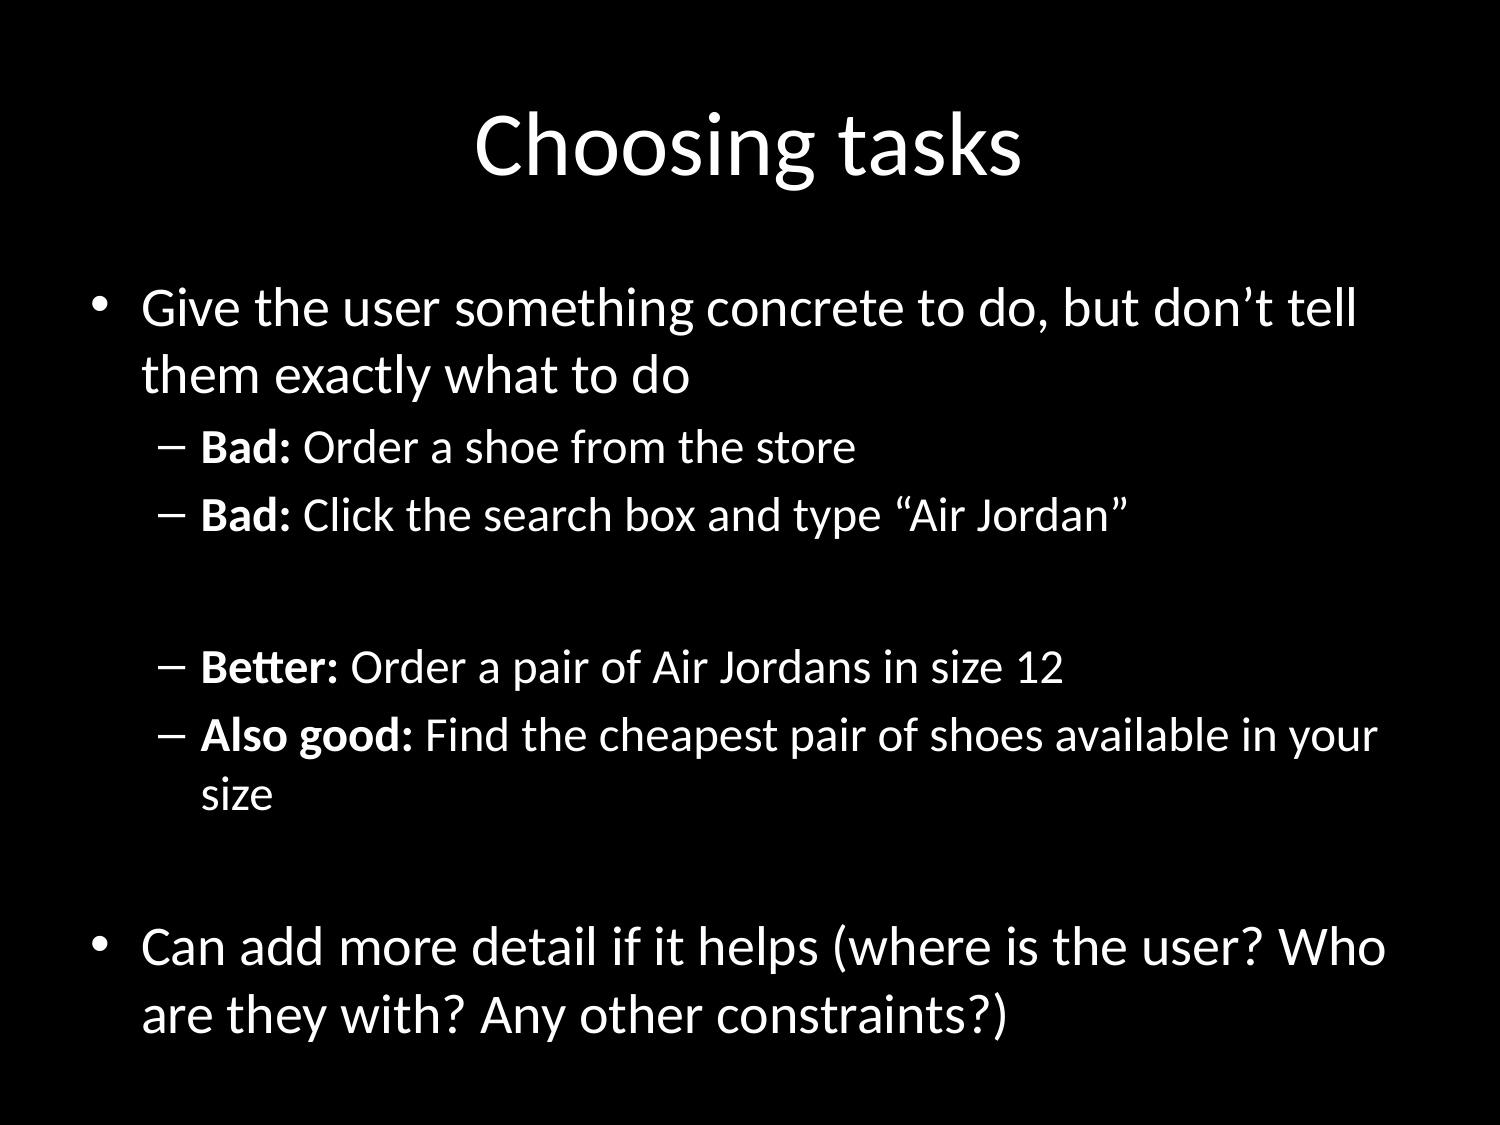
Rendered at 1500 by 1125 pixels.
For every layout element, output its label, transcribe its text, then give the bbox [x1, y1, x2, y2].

title Choosing tasks [75, 45, 1425, 233]
list Give the user something concrete to do, but don’t tell them exactly what to do Bad: Order a shoe from the store Bad: Click the search box and type “Air Jordan” Better: Order a pair of Air Jordans in size 12 Also good: Find the cheapest pair of shoes available in your size Can add more detail if it helps (where is the user? Who are they with? Any other constraints?) [75, 262, 1425, 1057]
